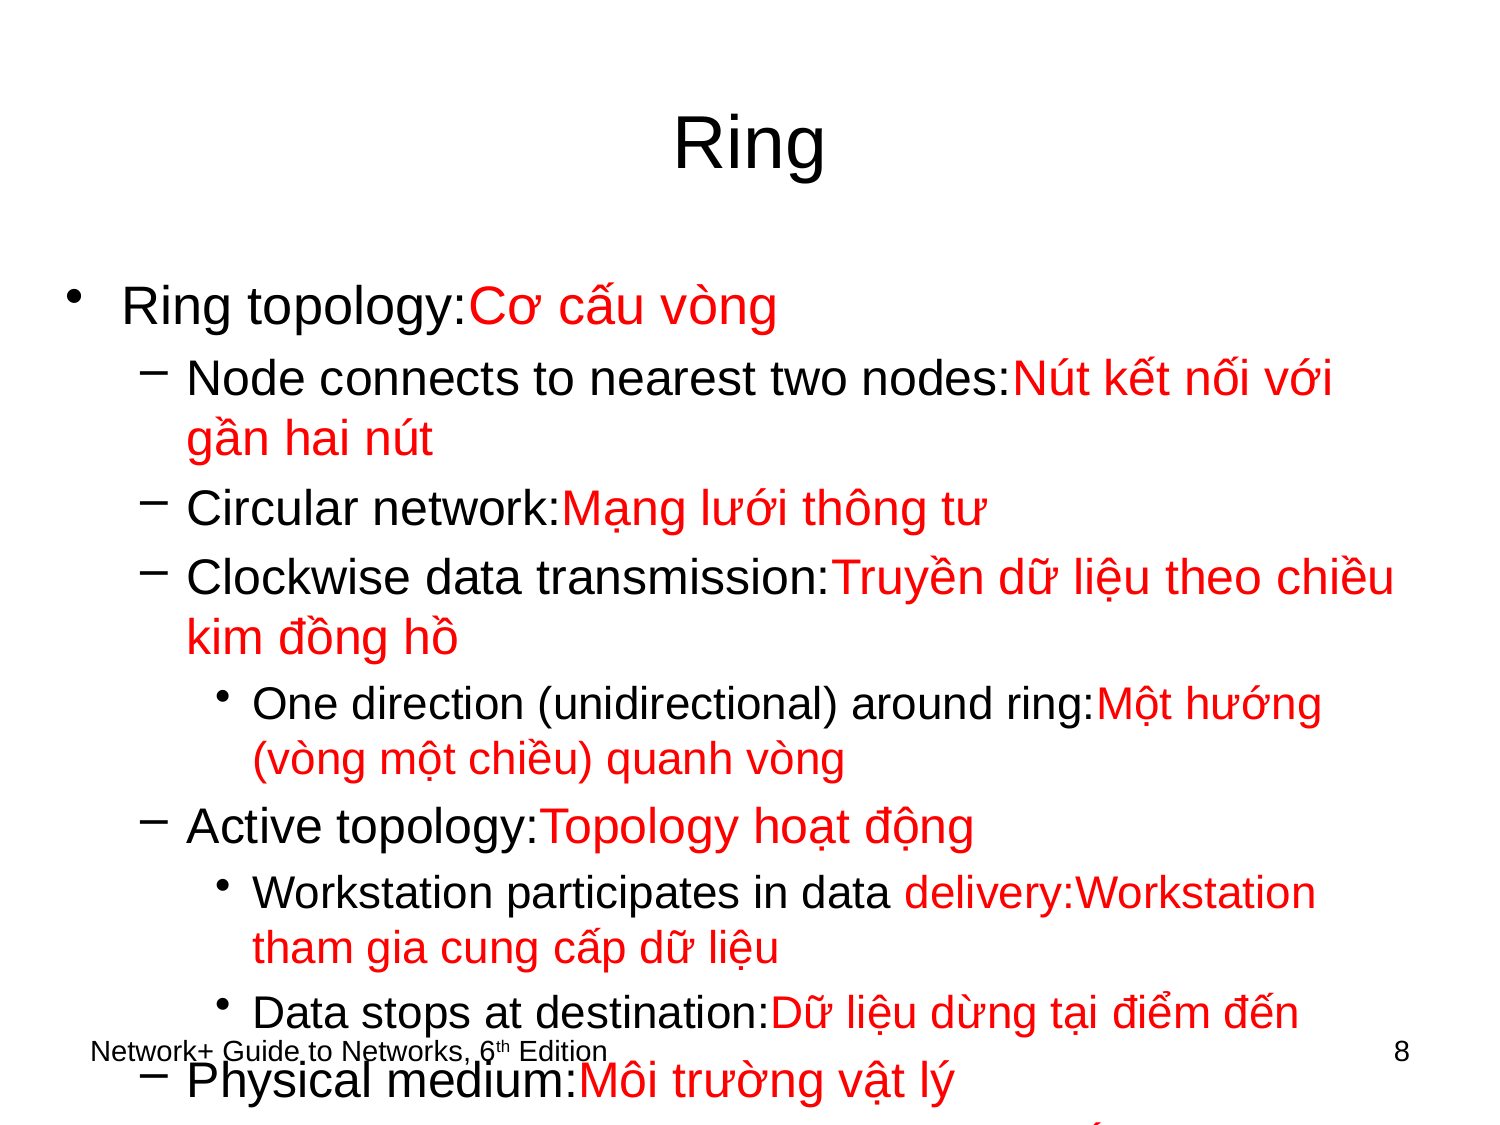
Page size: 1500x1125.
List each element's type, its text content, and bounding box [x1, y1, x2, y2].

title Ring [75, 45, 1425, 233]
list Ring topology:Cơ cấu vòng Node connects to nearest two nodes:Nút kết nối với gần hai nút Circular network:Mạng lưới thông tư Clockwise data transmission:Truyền dữ liệu theo chiều kim đồng hồ One direction (unidirectional) around ring:Một hướng (vòng một chiều) quanh vòng Active topology:Topology hoạt động Workstation participates in data delivery:Workstation tham gia cung cấp dữ liệu Data stops at destination:Dữ liệu dừng tại điểm đến Physical medium:Môi trường vật lý Twisted pair or fiber-optic cabling:Cặp xoắn hoặc cáp quang [50, 262, 1425, 1125]
footer Network+ Guide to Networks, 6th Edition [74, 1024, 988, 1103]
slide_number 8 [1074, 1024, 1426, 1103]
